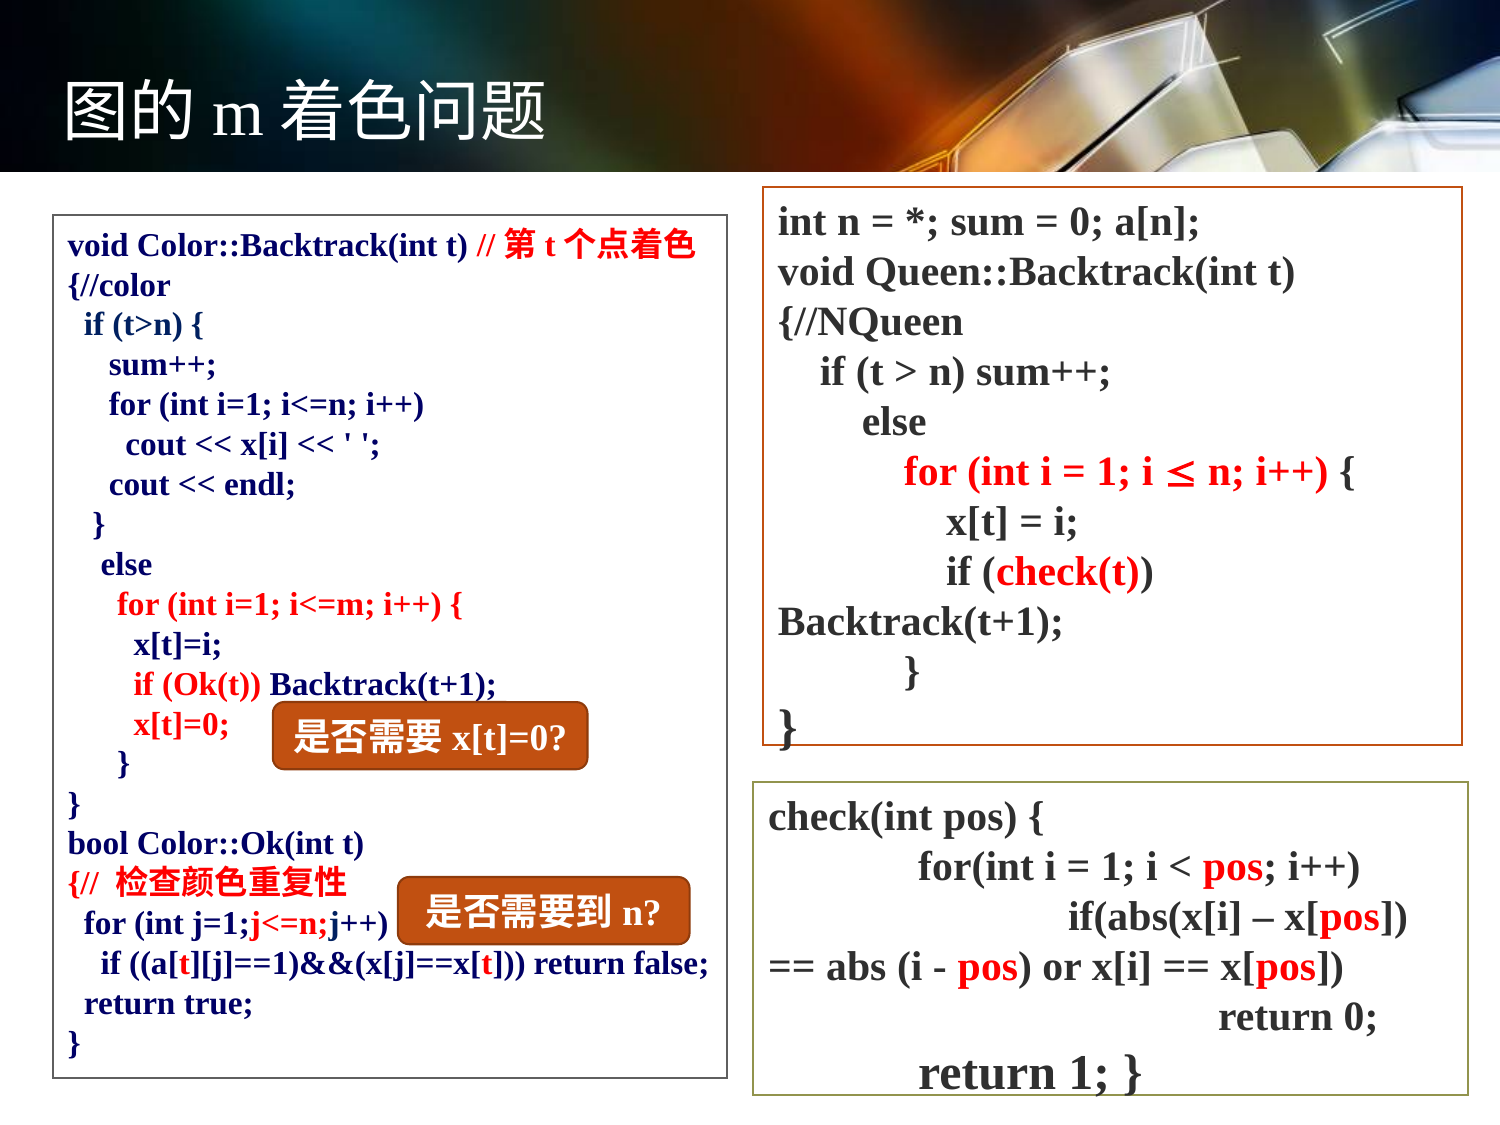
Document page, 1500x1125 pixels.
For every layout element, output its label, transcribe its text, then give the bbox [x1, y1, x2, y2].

text_box check(int pos) { for(int i = 1; i < pos; i++) if(abs(x[i] – x[pos]) == abs (i - pos) or x[i] == x[pos]) return 0; return 1; } [752, 781, 1469, 1096]
text_box void Color::Backtrack(int t) //第t个点着色 {//color if (t>n) { sum++; for (int i=1; i<=n; i++) cout << x[i] << ' '; cout << endl; } else for (int i=1; i<=m; i++) { x[t]=i; if (Ok(t)) Backtrack(t+1); x[t]=0; } } bool Color::Ok(int t) {// 检查颜色重复性 for (int j=1;j<=n;j++) if ((a[t][j]==1)&&(x[j]==x[t])) return false; return true; } [52, 214, 728, 1079]
text_box 是否需要x[t]=0? [271, 700, 589, 771]
picture [0, 0, 1500, 172]
text_box 图的m着色问题 [47, 61, 732, 157]
text_box int n = *; sum = 0; a[n]; void Queen::Backtrack(int t) {//NQueen if (t > n) sum++; else for (int i = 1; i  n; i++) { x[t] = i; if (check(t)) Backtrack(t+1); } } [762, 186, 1463, 746]
text_box 是否需要到n? [396, 875, 691, 946]
picture [282, 35, 289, 46]
